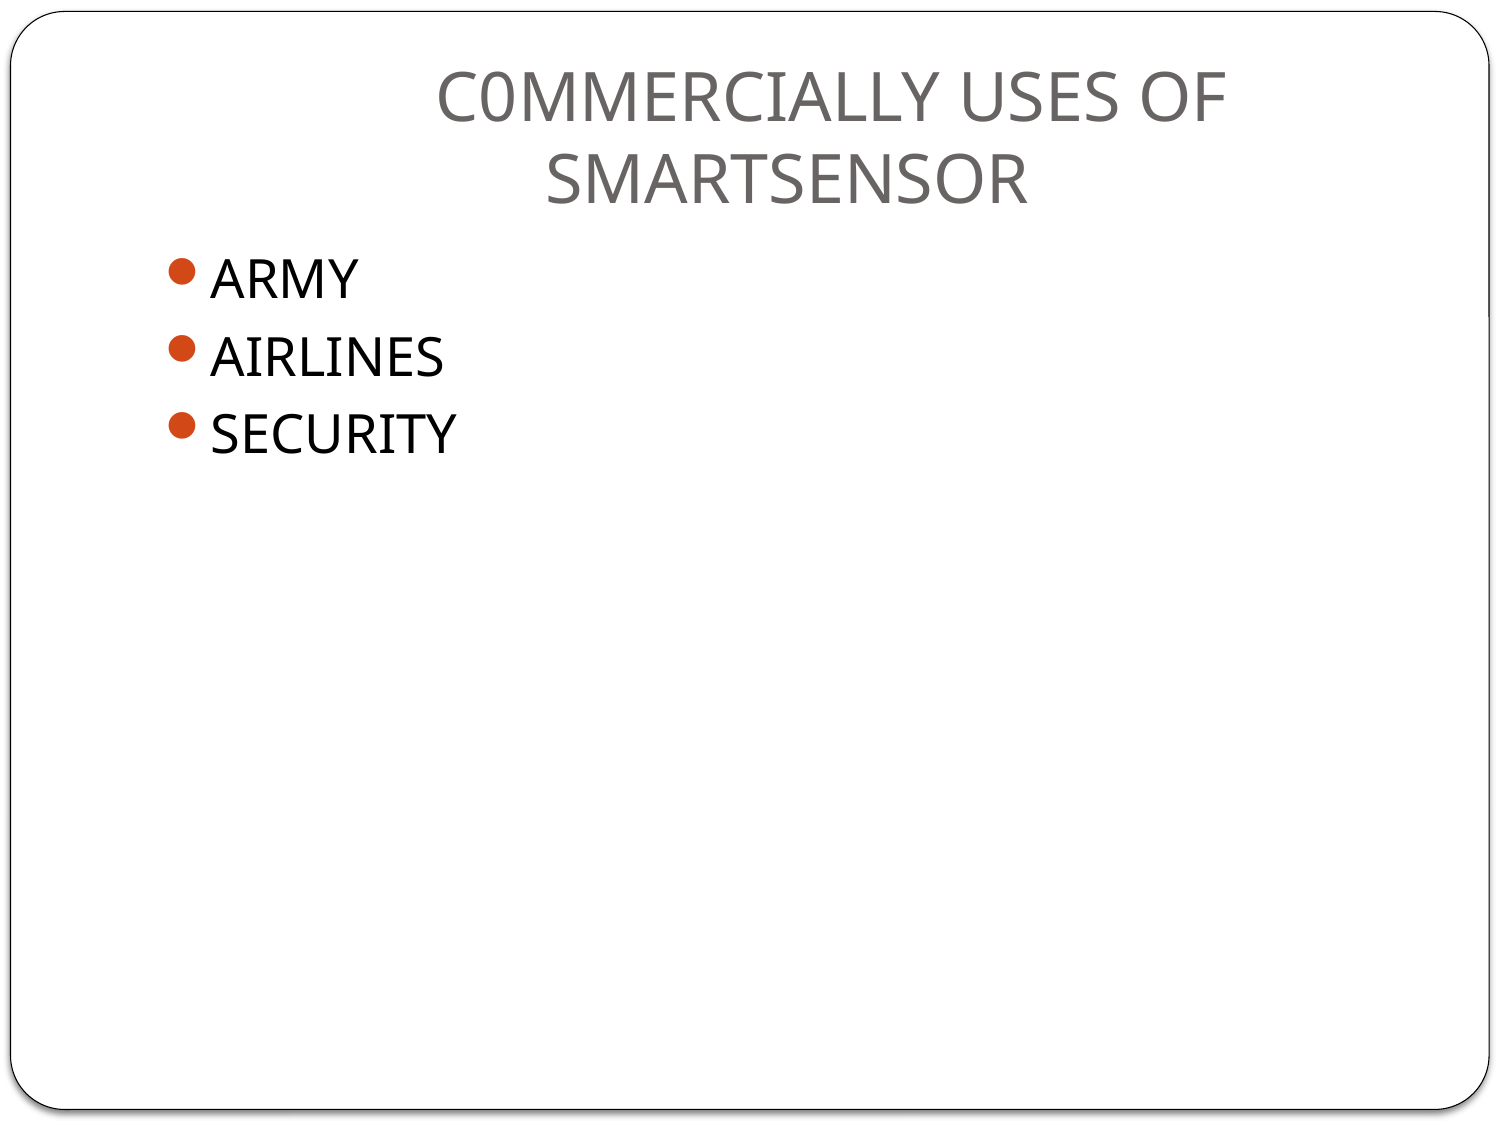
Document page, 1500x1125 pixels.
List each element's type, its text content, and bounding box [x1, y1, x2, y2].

list ARMY AIRLINES SECURITY [150, 237, 1425, 988]
title C0MMERCIALLY USES OF SMARTSENSOR [150, 45, 1425, 233]
